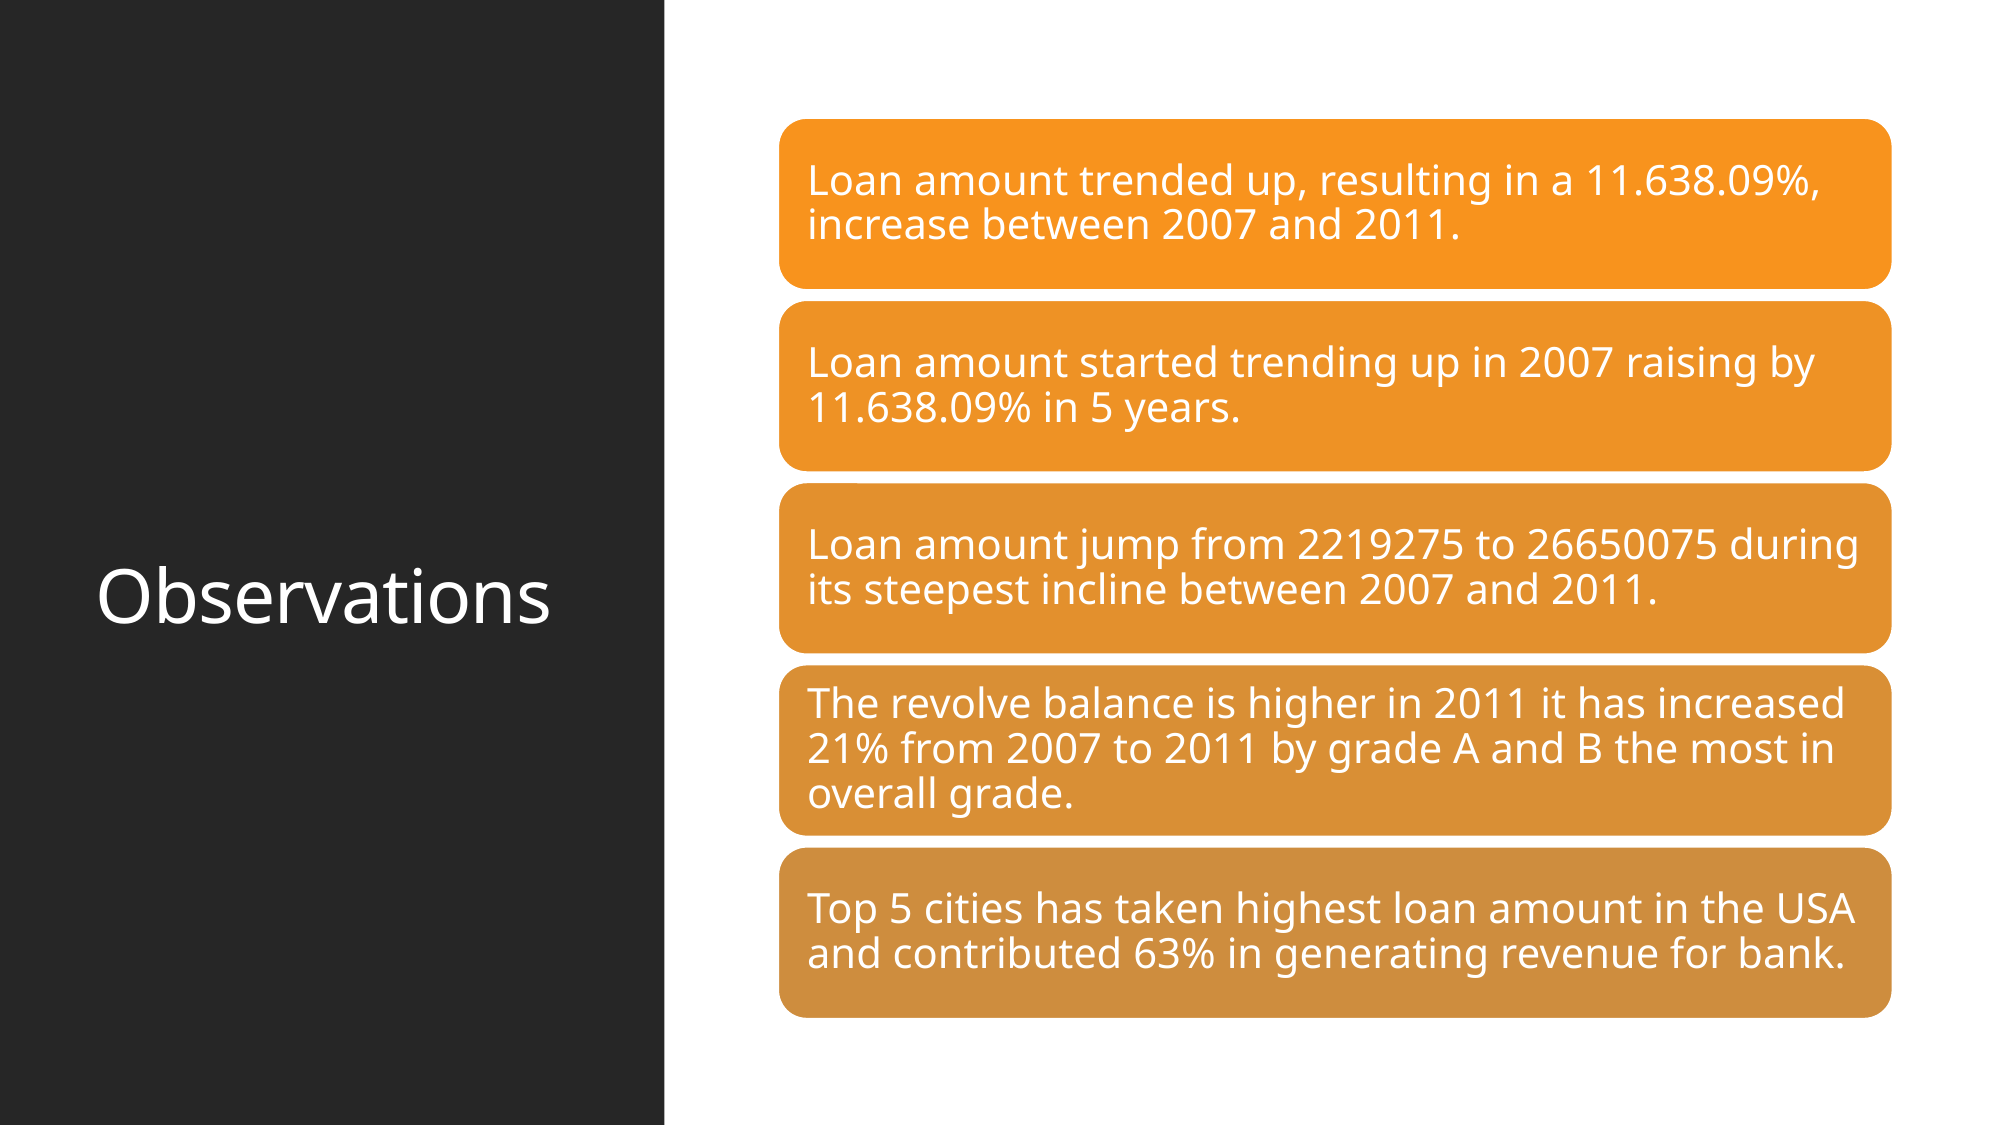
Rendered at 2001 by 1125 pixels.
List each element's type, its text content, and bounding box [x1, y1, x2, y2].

text_box [0, 0, 666, 1125]
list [777, 104, 1894, 1033]
text_box [666, 0, 2000, 1125]
title Observations [80, 84, 587, 1032]
